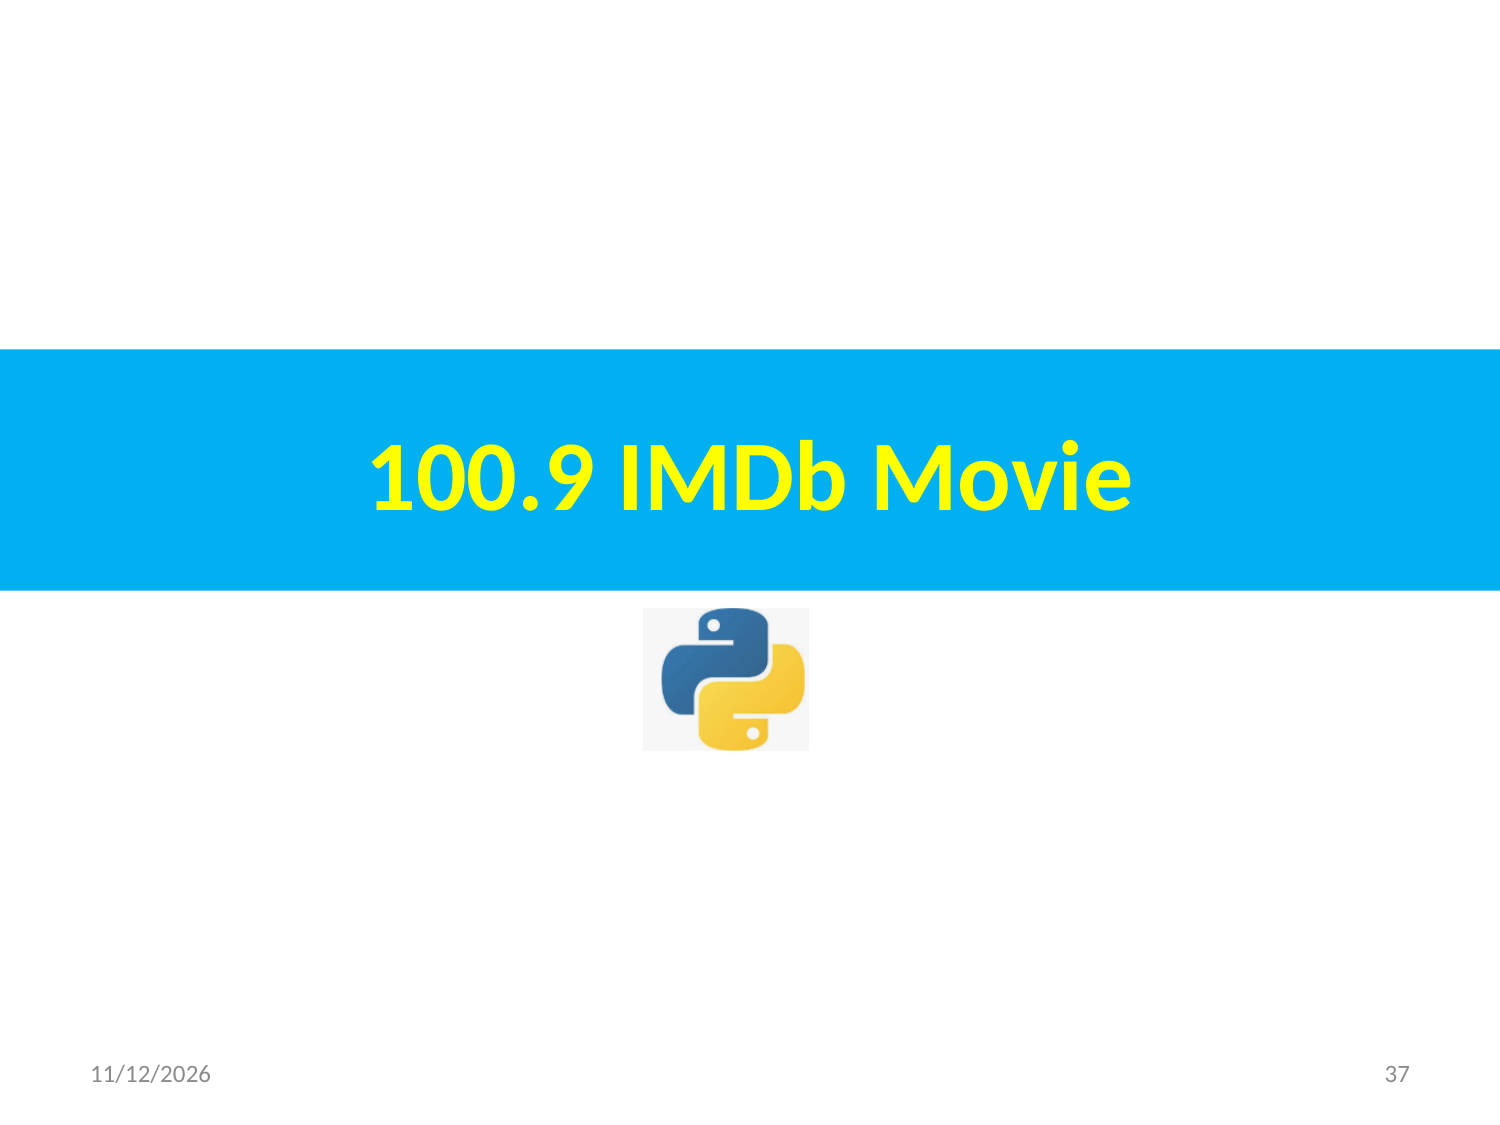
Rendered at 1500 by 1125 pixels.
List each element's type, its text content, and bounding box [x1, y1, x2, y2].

slide_number 37 [1074, 1042, 1425, 1103]
picture [643, 606, 809, 752]
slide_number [75, 1042, 425, 1103]
title 100.9 IMDb Movie [0, 349, 1500, 591]
